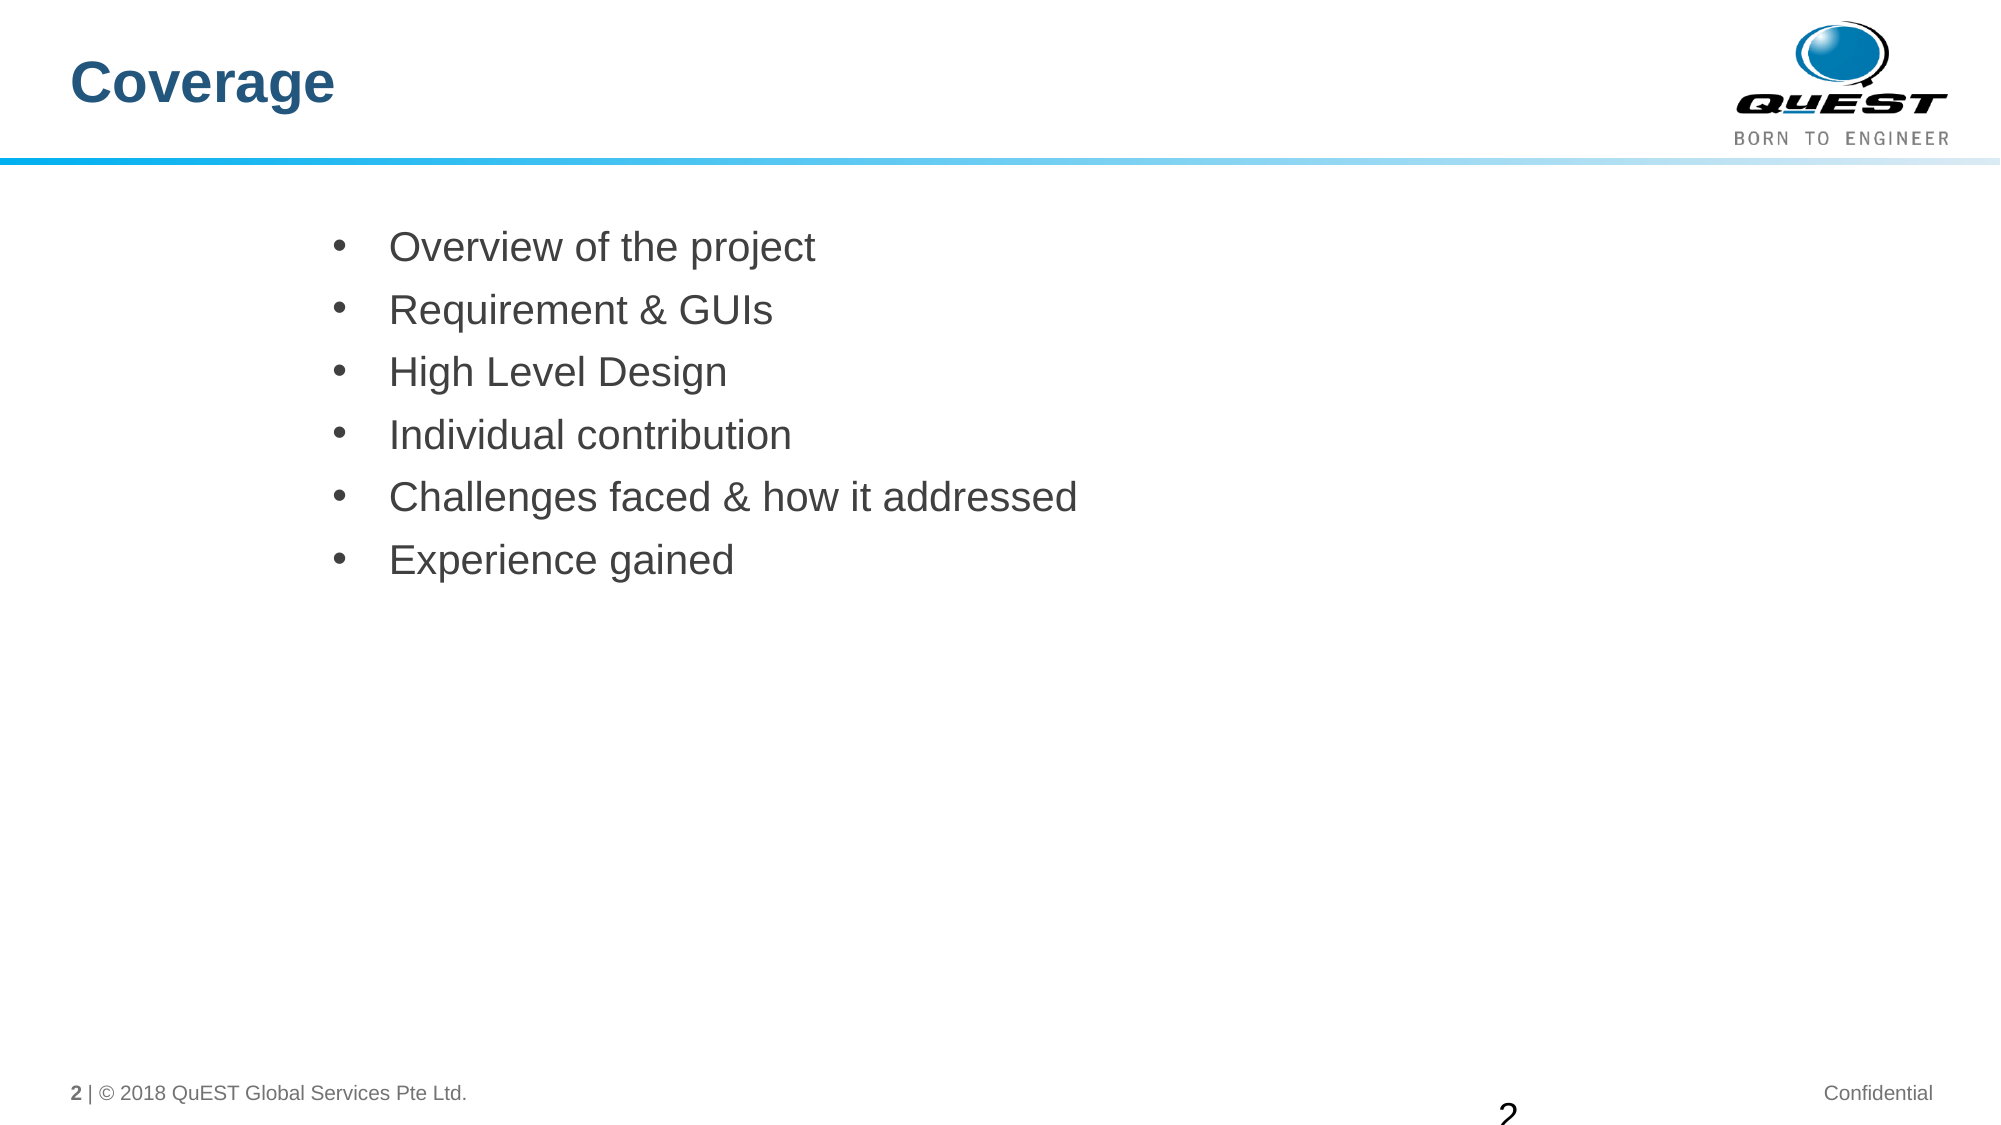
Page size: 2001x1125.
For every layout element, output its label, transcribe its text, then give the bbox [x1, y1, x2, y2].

slide_number 2 [1483, 1084, 1950, 1125]
picture [1735, 21, 1948, 145]
title Coverage [55, 19, 1592, 139]
list Overview of the project Requirement & GUIs High Level Design Individual contribution Challenges faced & how it addressed Experience gained [324, 212, 1675, 1005]
